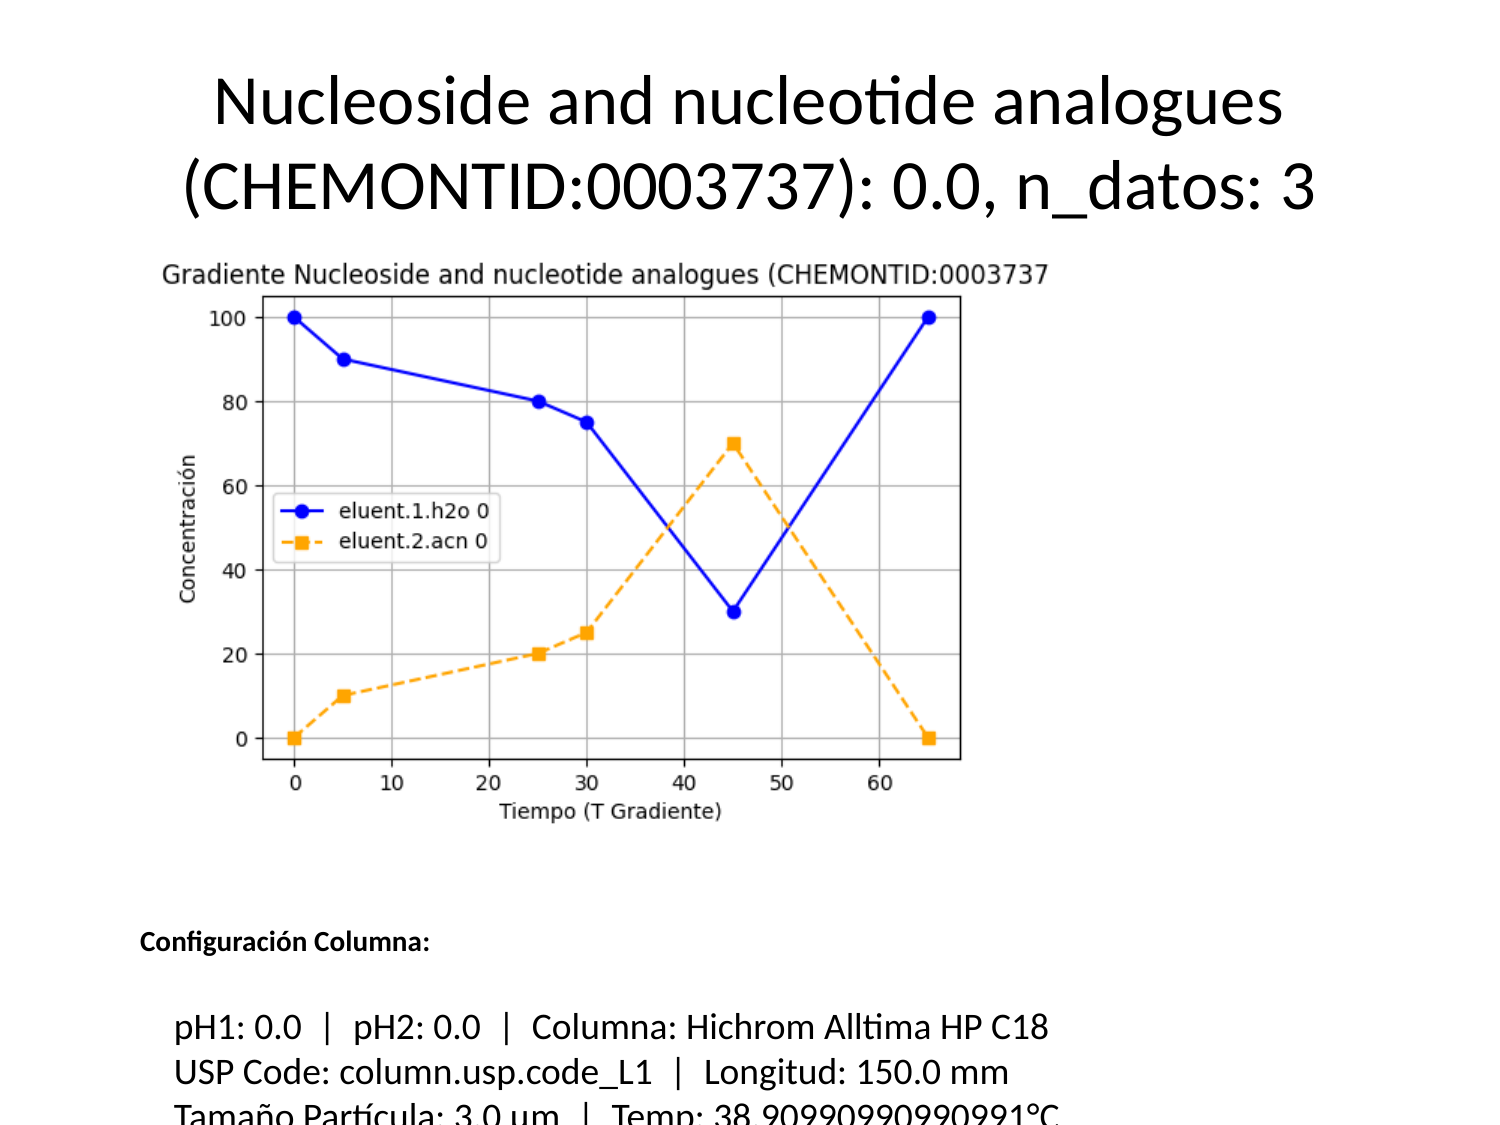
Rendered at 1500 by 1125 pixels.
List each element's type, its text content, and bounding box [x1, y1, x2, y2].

picture [149, 224, 1051, 826]
title Nucleoside and nucleotide analogues (CHEMONTID:0003737): 0.0, n_datos: 3 [75, 45, 1425, 233]
text_box Configuración Columna: pH1: 0.0 | pH2: 0.0 | Columna: Hichrom Alltima HP C18 USP Code: column.usp.code_L1 | Longitud: 150.0 mm Tamaño Partícula: 3.0 µm | Temp: 38.90990990990991°C Flujo: 0.2 mL/min | T0: 1.6537499999999998 min [125, 869, 1075, 1125]
